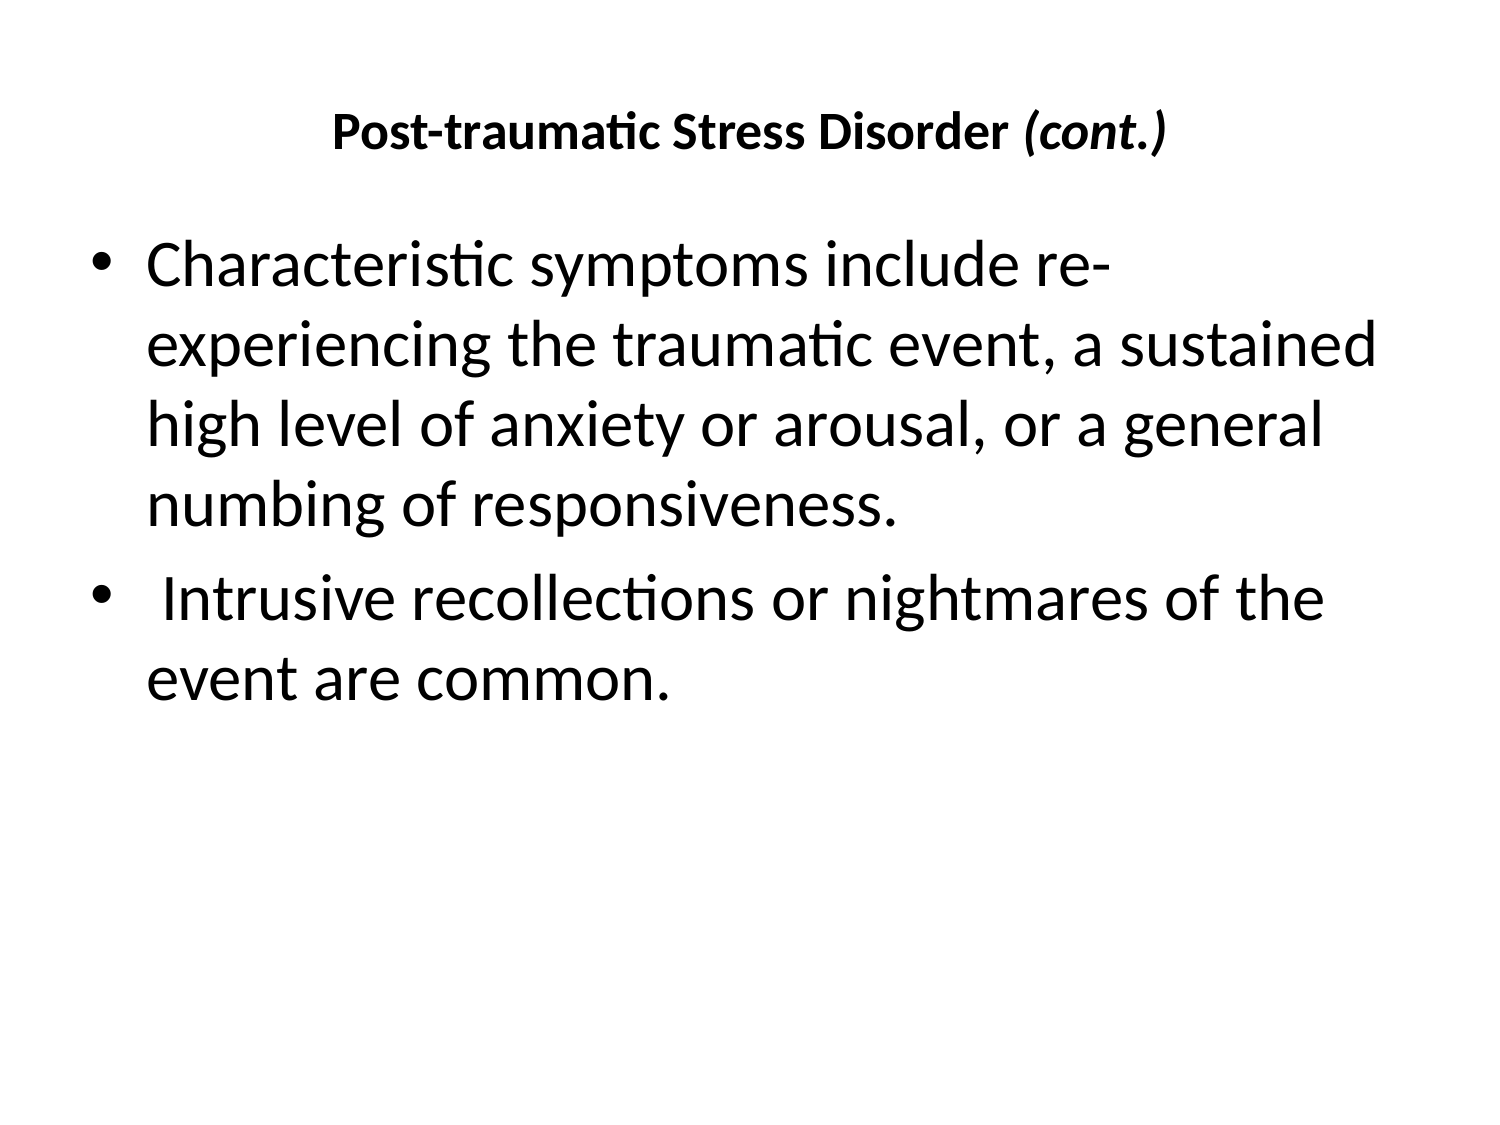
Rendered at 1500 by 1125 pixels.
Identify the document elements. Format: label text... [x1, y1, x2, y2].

title Post-traumatic Stress Disorder (cont.) [75, 87, 1425, 212]
list Characteristic symptoms include re-experiencing the traumatic event, a sustained high level of anxiety or arousal, or a general numbing of responsiveness. Intrusive recollections or nightmares of the event are common. [75, 212, 1425, 1005]
